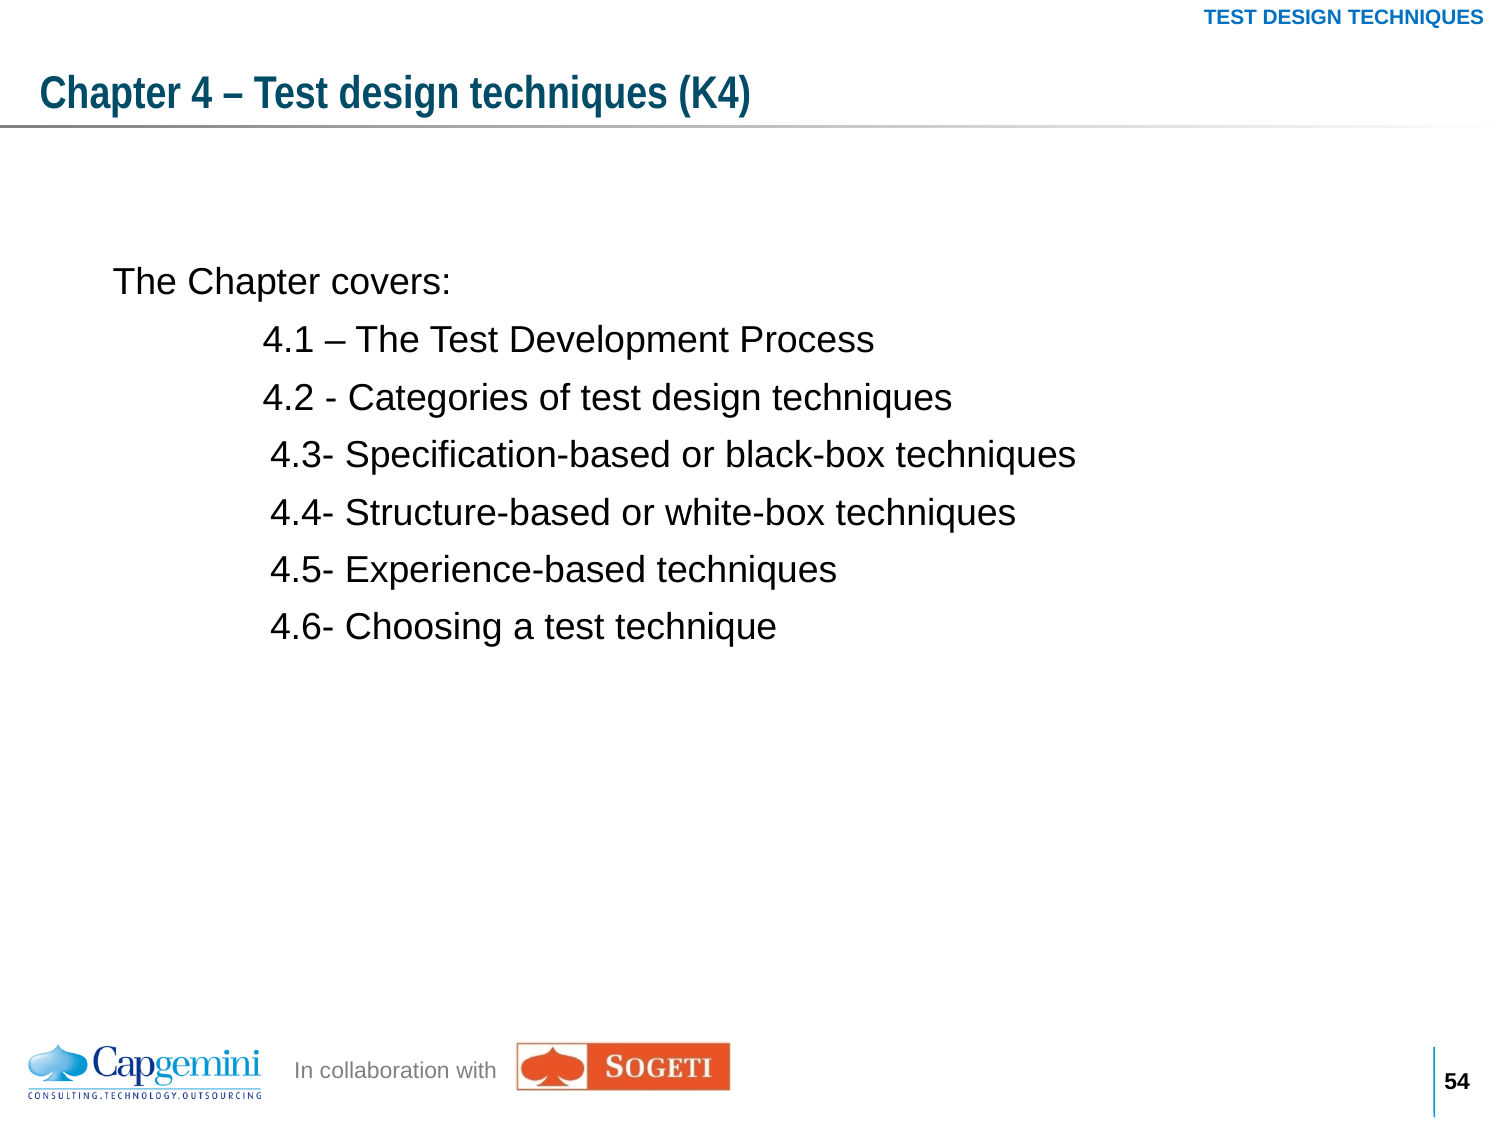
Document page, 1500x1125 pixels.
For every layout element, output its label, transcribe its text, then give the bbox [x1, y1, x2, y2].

slide_number 53 [1438, 1070, 1481, 1095]
text_box The Chapter covers: 4.1 – The Test Development Process 4.2 - Categories of test design techniques 4.3- Specification-based or black-box techniques 4.4- Structure-based or white-box techniques 4.5- Experience-based techniques 4.6- Choosing a test technique [112, 249, 1363, 938]
text_box TEST DESIGN TECHNIQUES [1187, 0, 1500, 36]
picture [26, 1043, 263, 1100]
title Chapter 4 – Test design techniques (K4) [39, 34, 1470, 126]
picture [515, 1041, 731, 1091]
